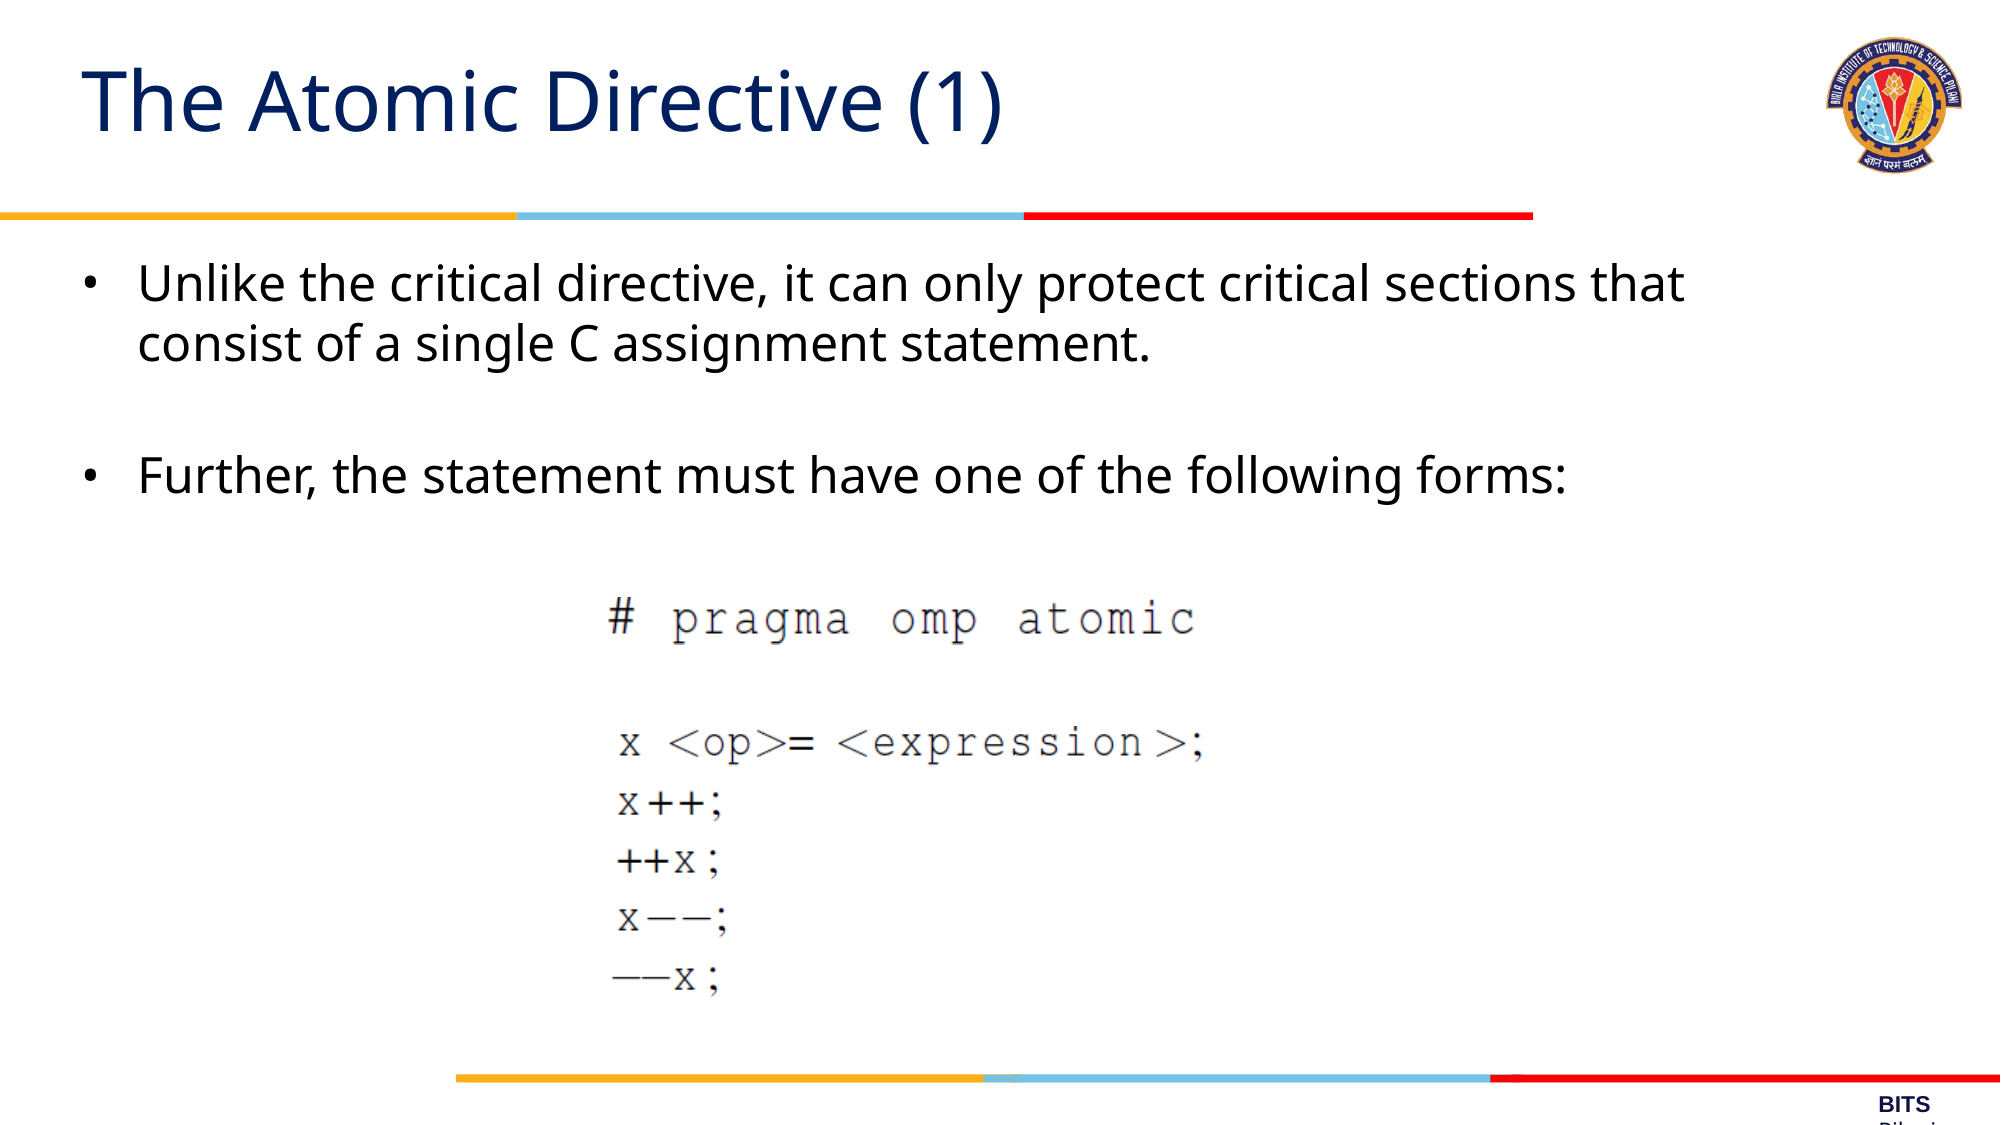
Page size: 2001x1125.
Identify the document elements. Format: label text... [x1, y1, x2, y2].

text_box Unlike the critical directive, it can only protect critical sections that consist of a single C assignment statement. Further, the statement must have one of the following forms: [79, 249, 1814, 504]
picture [610, 726, 1202, 997]
picture [607, 597, 1195, 645]
title The Atomic Directive (1) [79, 46, 1793, 236]
footer BITS Pilani [1876, 1089, 1995, 1125]
picture [1826, 37, 1962, 174]
